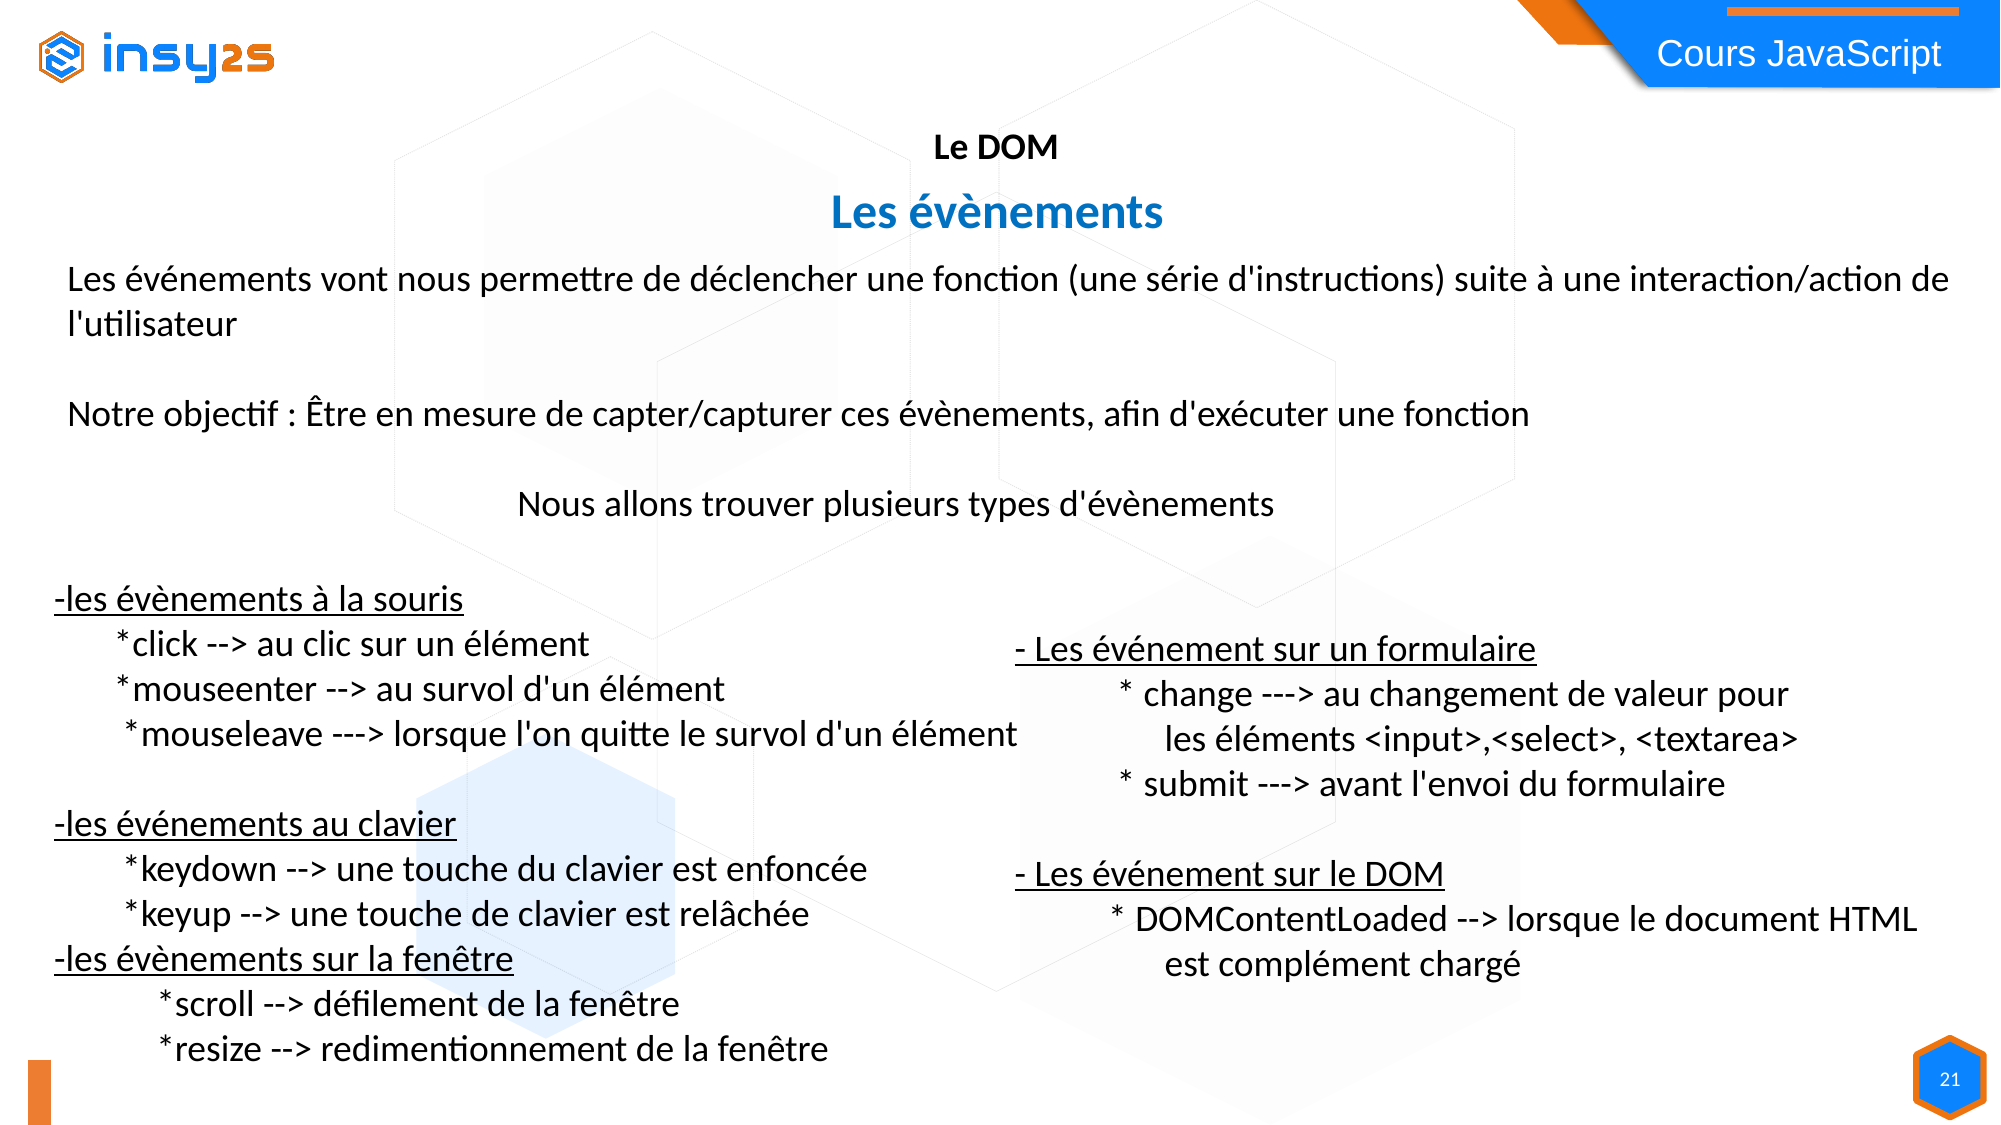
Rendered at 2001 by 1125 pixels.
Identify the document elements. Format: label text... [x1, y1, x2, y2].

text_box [1514, 0, 2000, 88]
text_box -les évènements à la souris *click --> au clic sur un élément *mouseenter --> au survol d'un élément *mouseleave ---> lorsque l'on quitte le survol d'un élément -les événements au clavier *keydown --> une touche du clavier est enfoncée *keyup --> une touche de clavier est relâchée -les évènements sur la fenêtre *scroll --> défilement de la fenêtre *resize --> redimentionnement de la fenêtre [39, 566, 1043, 1077]
text_box Cours JavaScript [1641, 88, 2000, 98]
slide_number 21 [1916, 1053, 1984, 1104]
text_box - Les événement sur un formulaire * change ---> au changement de valeur pour les éléments <input>,<select>, <textarea> * submit ---> avant l'envoi du formulaire - Les événement sur le DOM * DOMContentLoaded --> lorsque le document HTML est complément chargé [999, 616, 1941, 992]
text_box Le DOM [918, 107, 1077, 171]
text_box Les événements vont nous permettre de déclencher une fonction (une série d'instructions) suite à une interaction/action de l'utilisateur Notre objectif : Être en mesure de capter/capturer ces évènements, afin d'exécuter une fonction Nous allons trouver plusieurs types d'évènements [52, 246, 2000, 531]
picture [39, 31, 274, 83]
text_box Les évènements [816, 171, 1180, 246]
